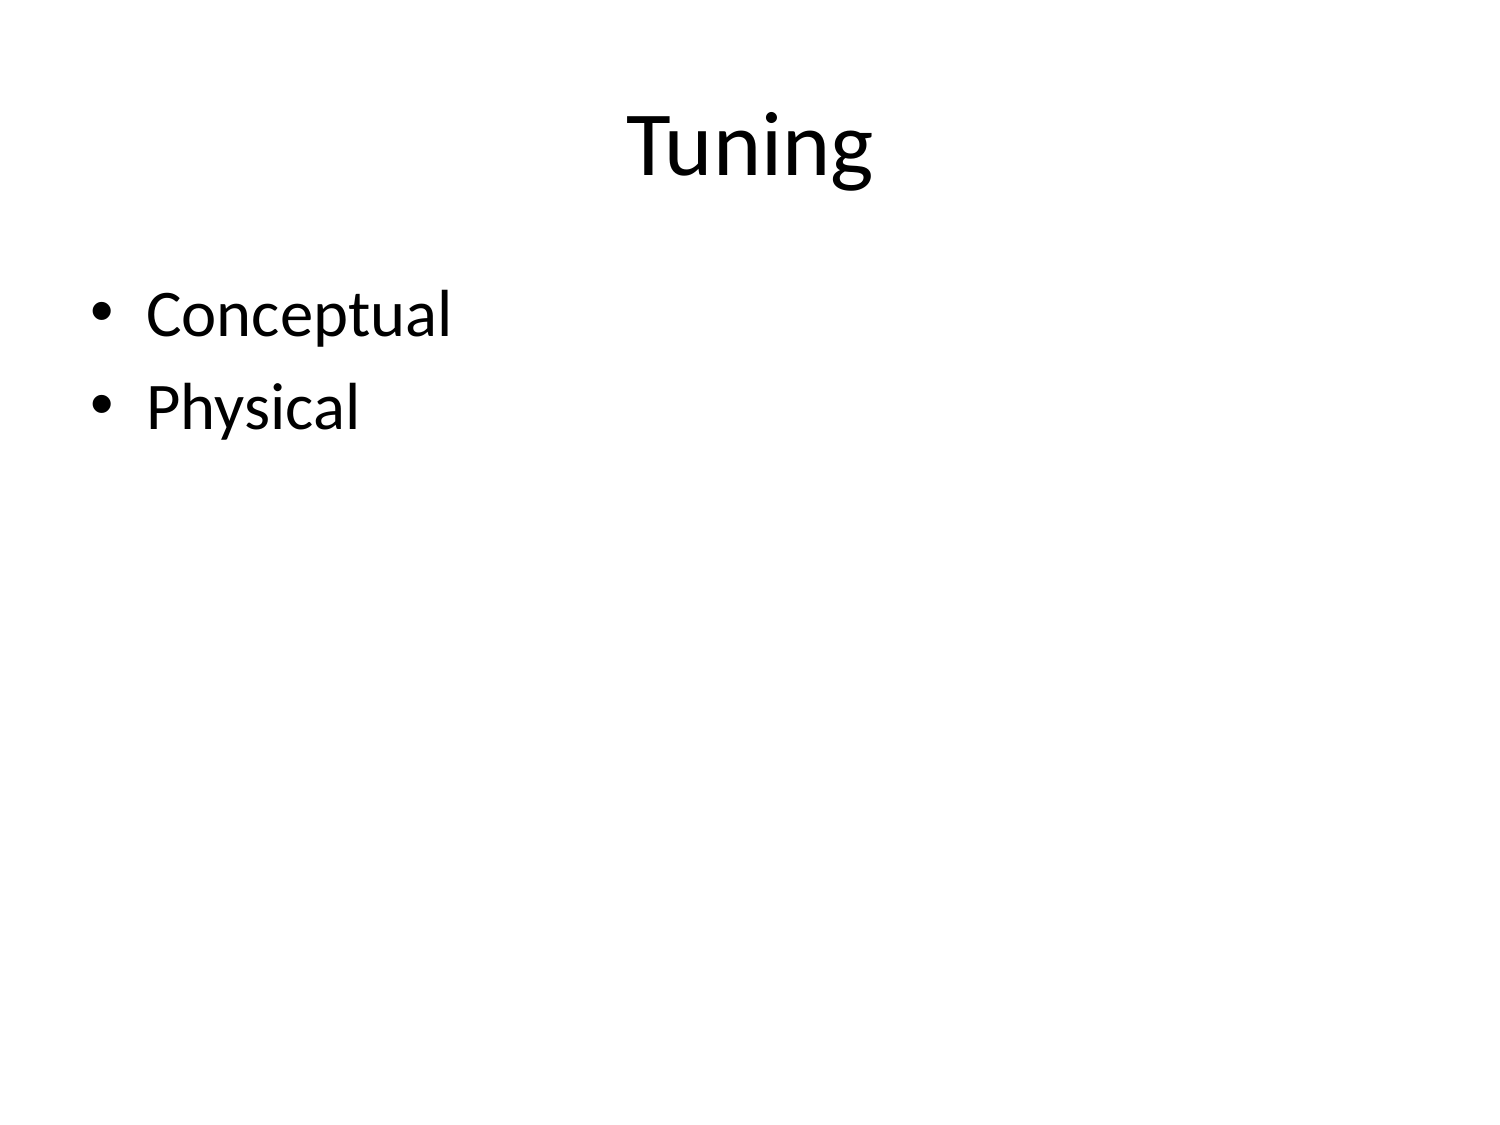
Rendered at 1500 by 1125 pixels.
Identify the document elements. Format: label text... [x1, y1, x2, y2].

title Tuning [75, 45, 1425, 233]
list Conceptual Physical [75, 262, 1425, 1005]
